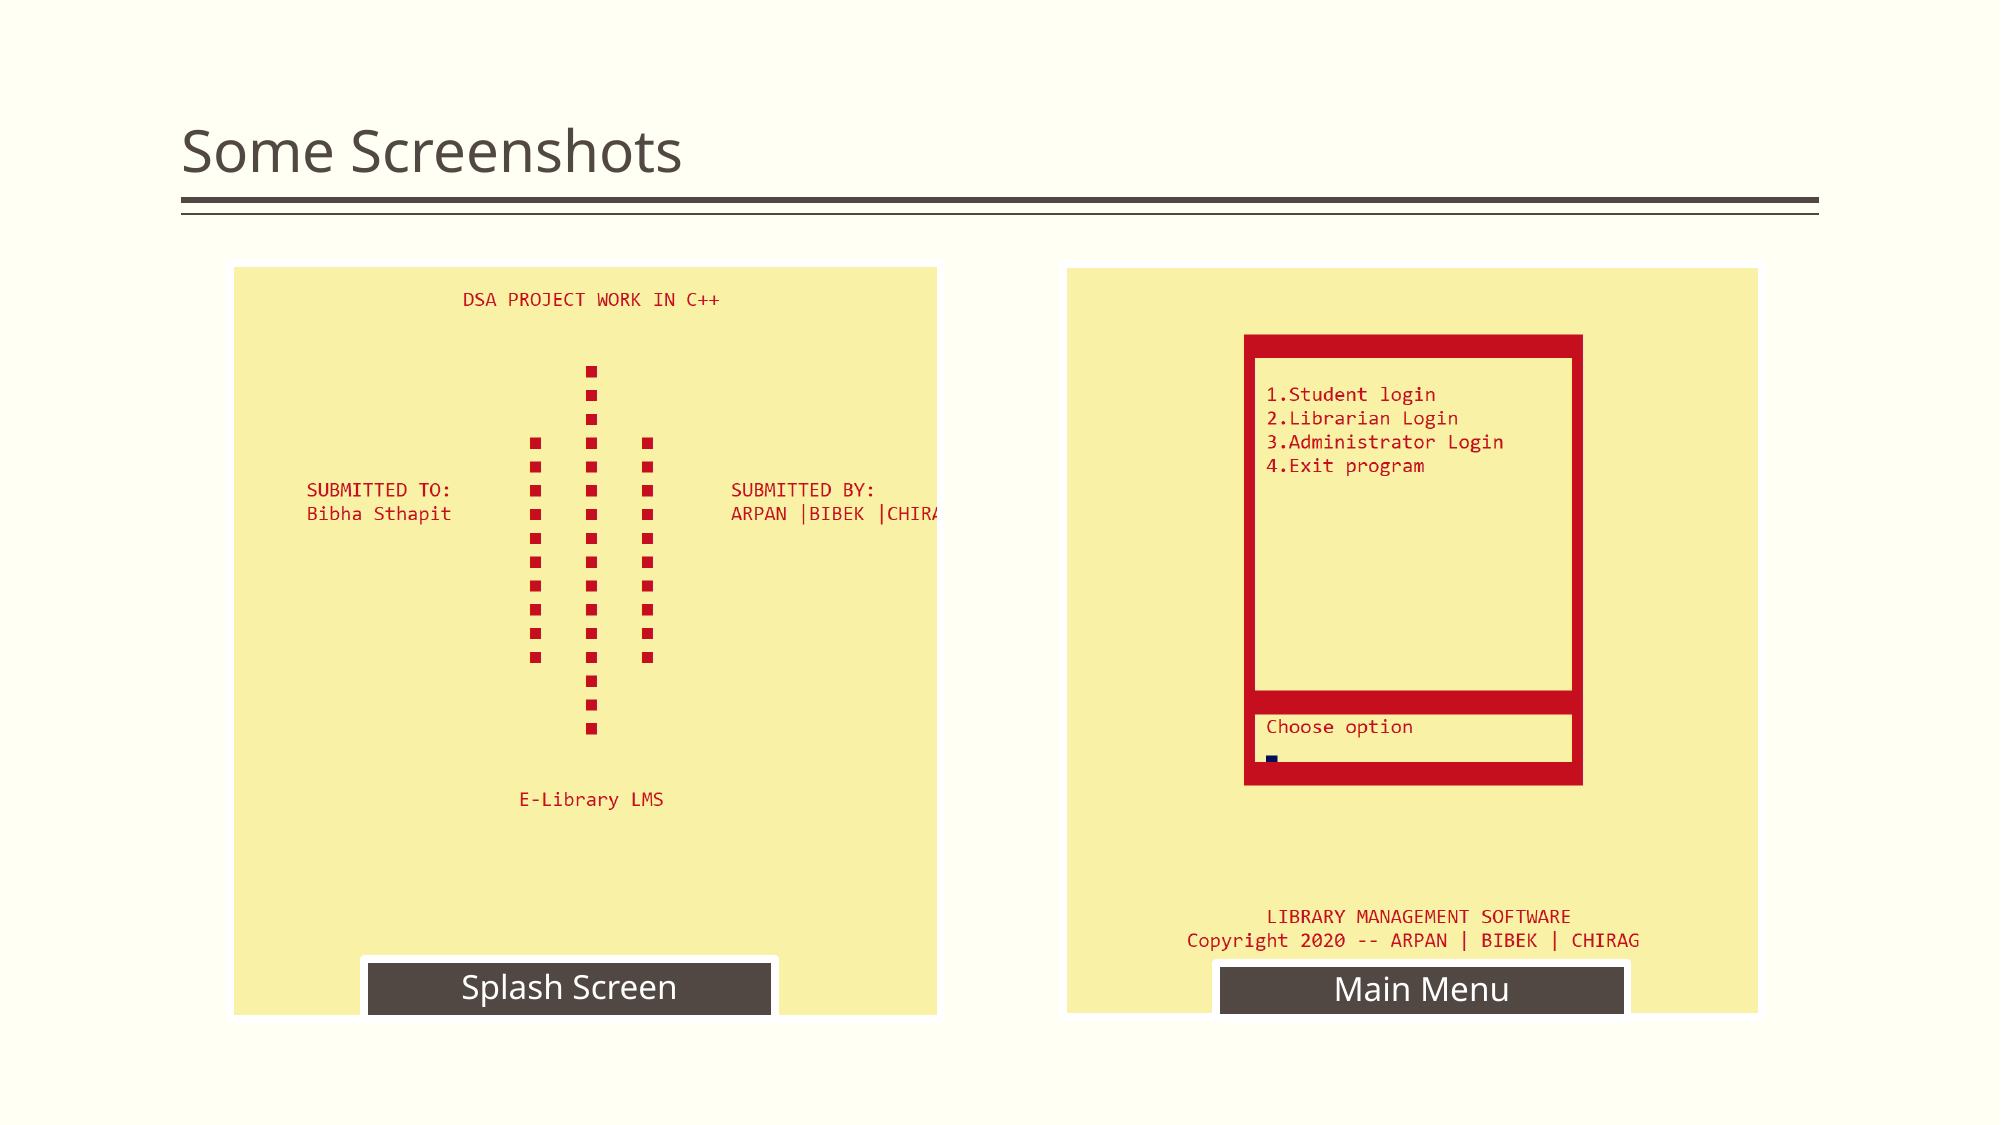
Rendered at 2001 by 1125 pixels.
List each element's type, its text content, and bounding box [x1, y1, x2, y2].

title Some Screenshots [181, 12, 1819, 193]
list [181, 262, 1819, 1019]
